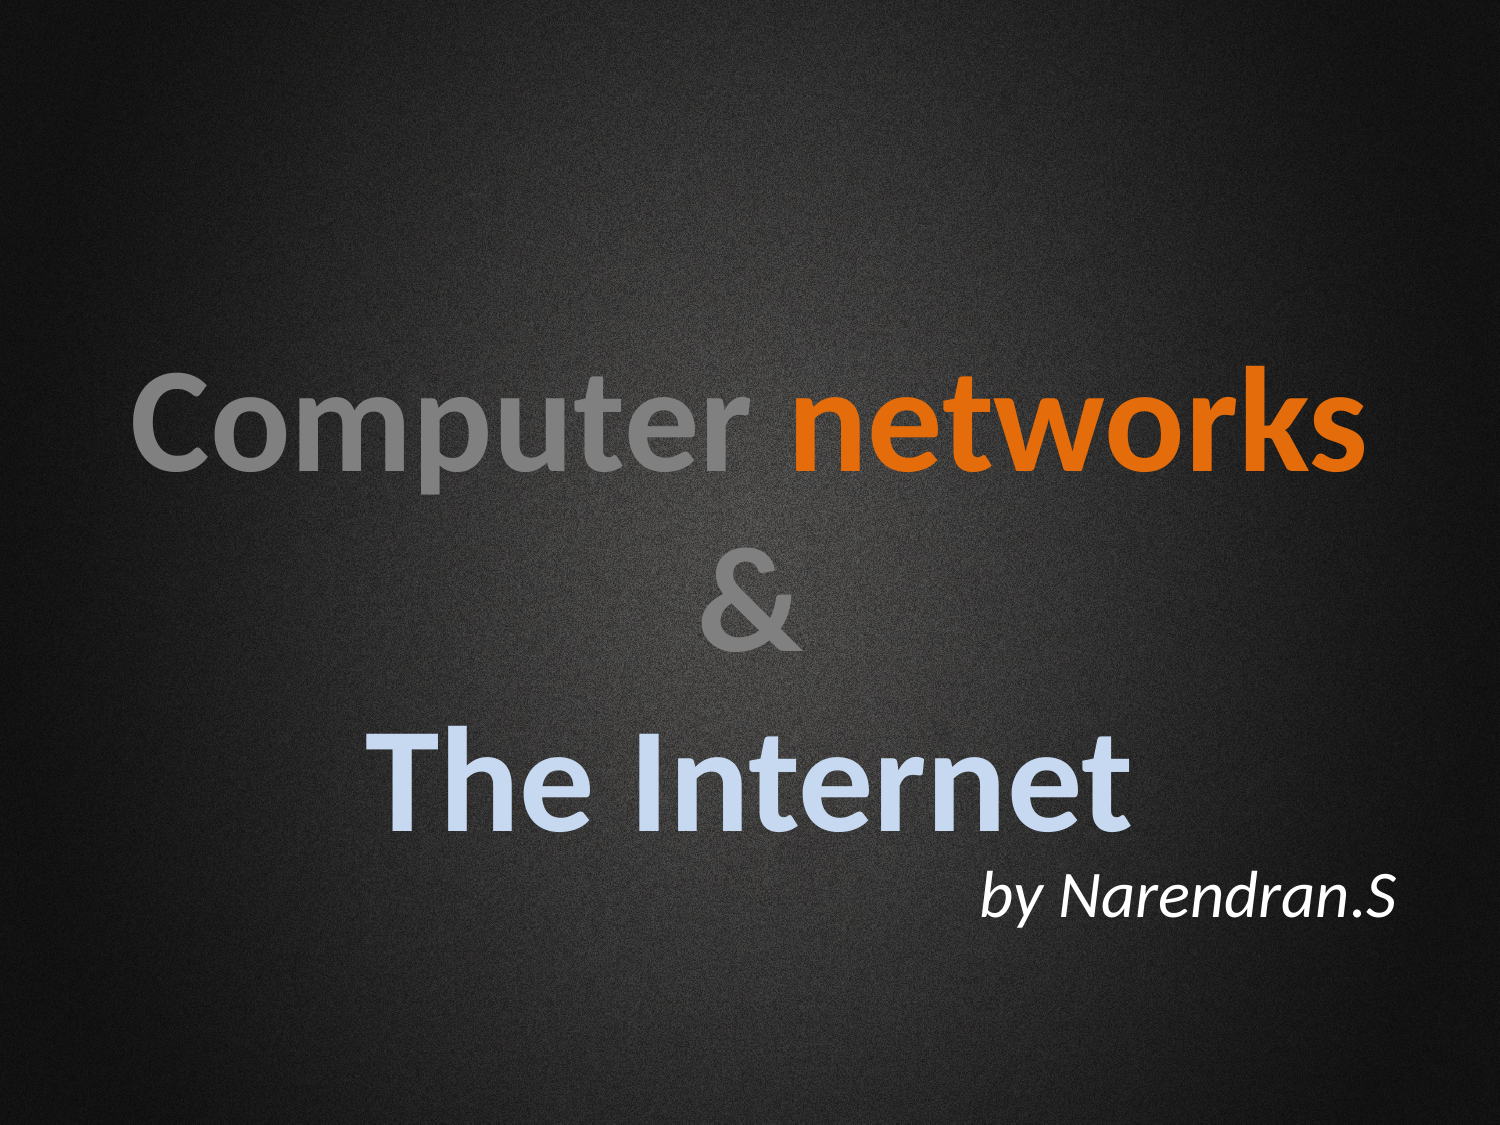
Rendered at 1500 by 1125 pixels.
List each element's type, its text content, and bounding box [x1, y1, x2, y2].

text_box by Narendran.S [952, 843, 1425, 939]
title Computer networks & The Internet [112, 471, 1388, 713]
picture [0, 0, 1500, 1125]
